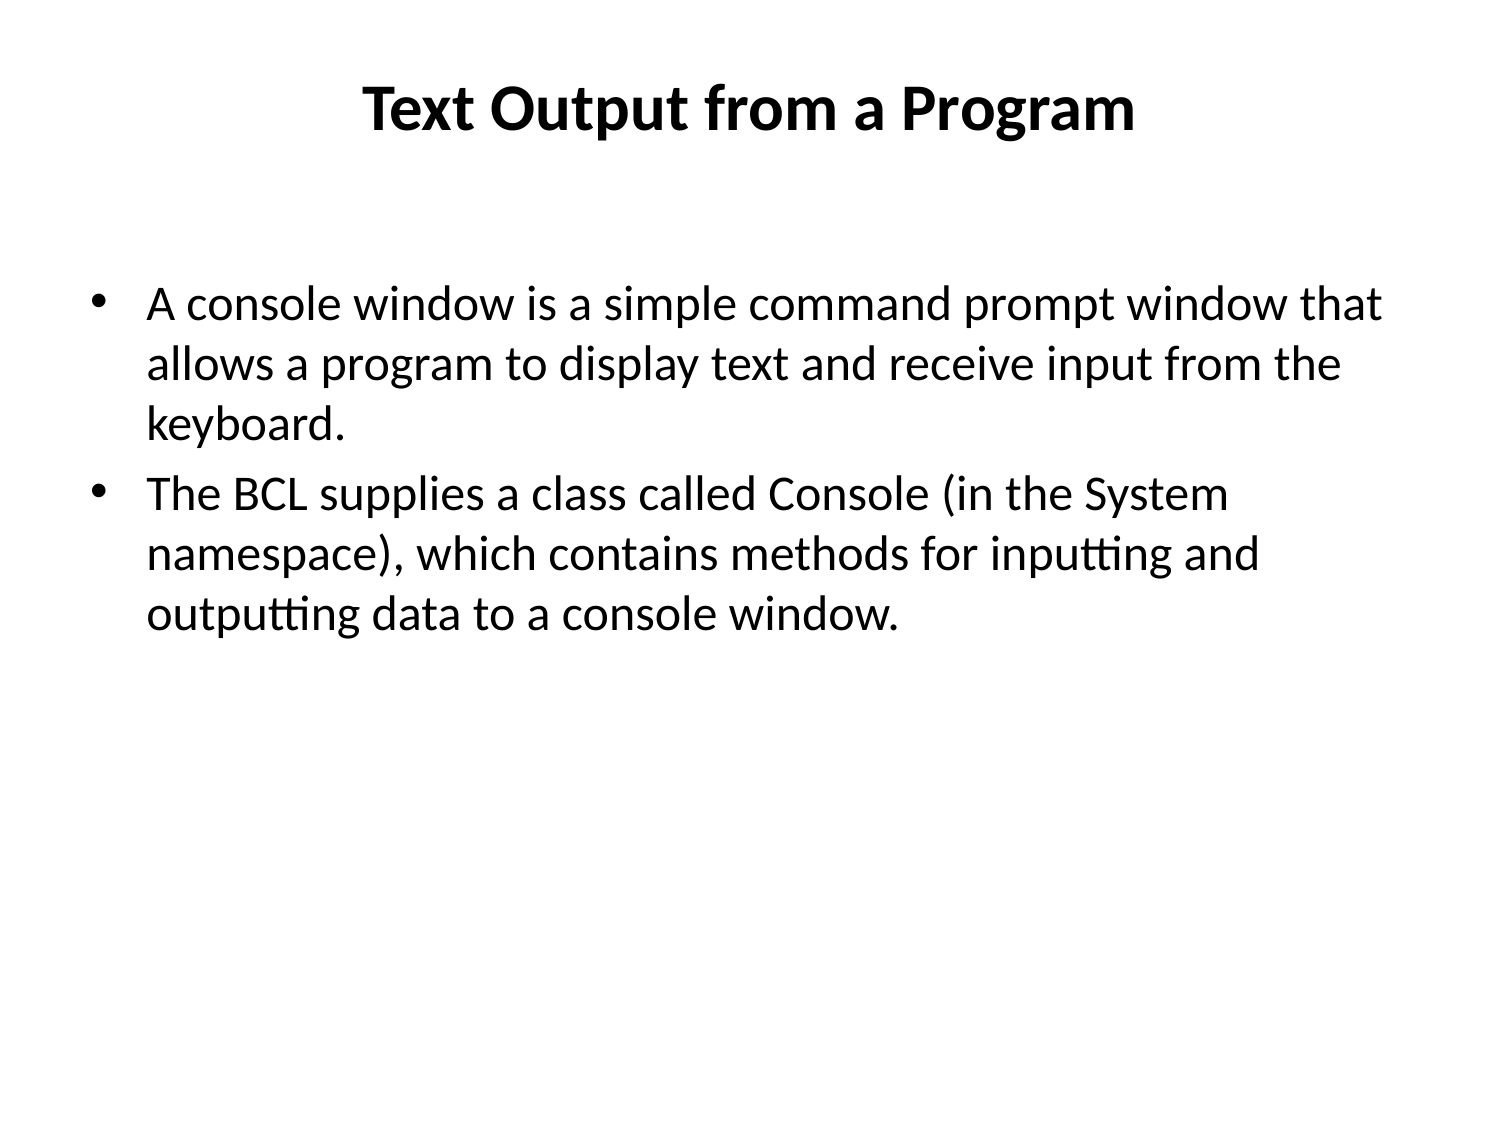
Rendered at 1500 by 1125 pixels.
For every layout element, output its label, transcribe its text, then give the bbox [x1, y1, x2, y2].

title Text Output from a Program [75, 45, 1425, 163]
list A console window is a simple command prompt window that allows a program to display text and receive input from the keyboard. The BCL supplies a class called Console (in the System namespace), which contains methods for inputting and outputting data to a console window. [75, 262, 1425, 1005]
